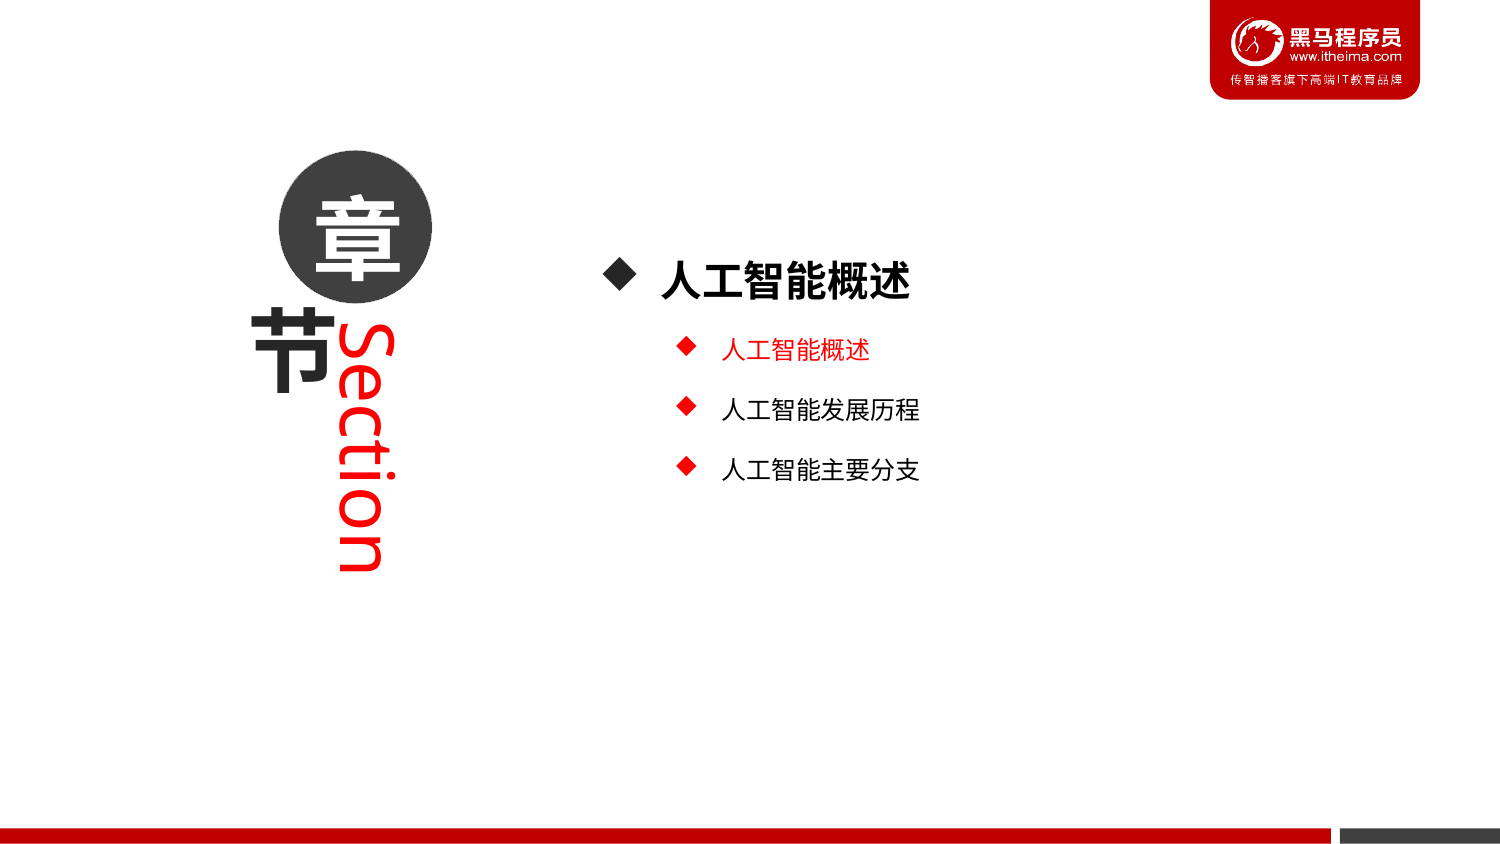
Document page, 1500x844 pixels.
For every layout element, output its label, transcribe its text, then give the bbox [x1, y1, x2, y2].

text_box 章 [278, 150, 433, 304]
text_box Section [321, 314, 427, 749]
picture [1212, 8, 1421, 94]
text_box 人工智能概述 人工智能概述 人工智能发展历程 人工智能主要分支 [584, 197, 1305, 492]
text_box 节 [218, 288, 339, 410]
